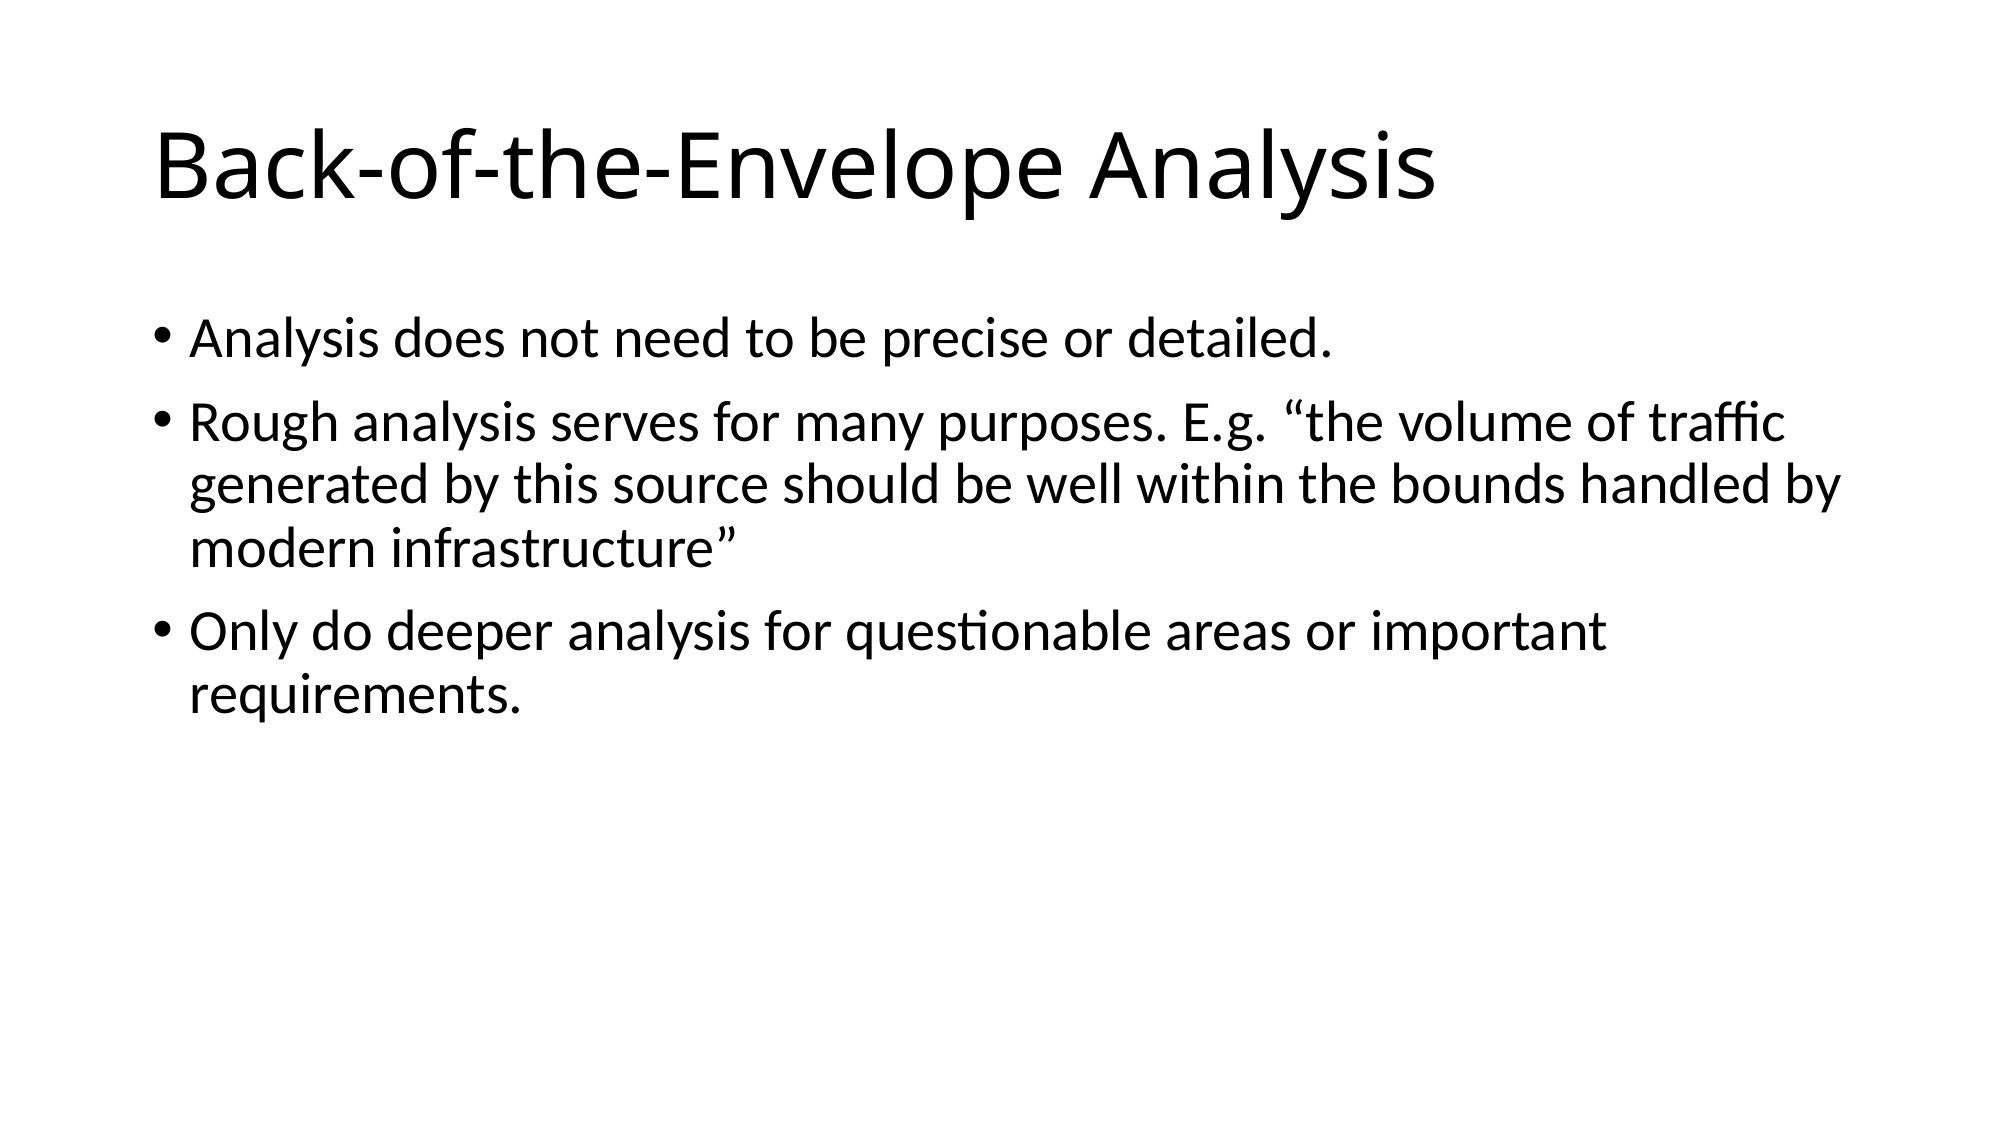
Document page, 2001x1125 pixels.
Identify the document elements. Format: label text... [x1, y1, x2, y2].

list Analysis does not need to be precise or detailed. Rough analysis serves for many purposes. E.g. “the volume of traffic generated by this source should be well within the bounds handled by modern infrastructure” Only do deeper analysis for questionable areas or important requirements. [137, 299, 1863, 1014]
title Back-of-the-Envelope Analysis [137, 59, 1863, 278]
